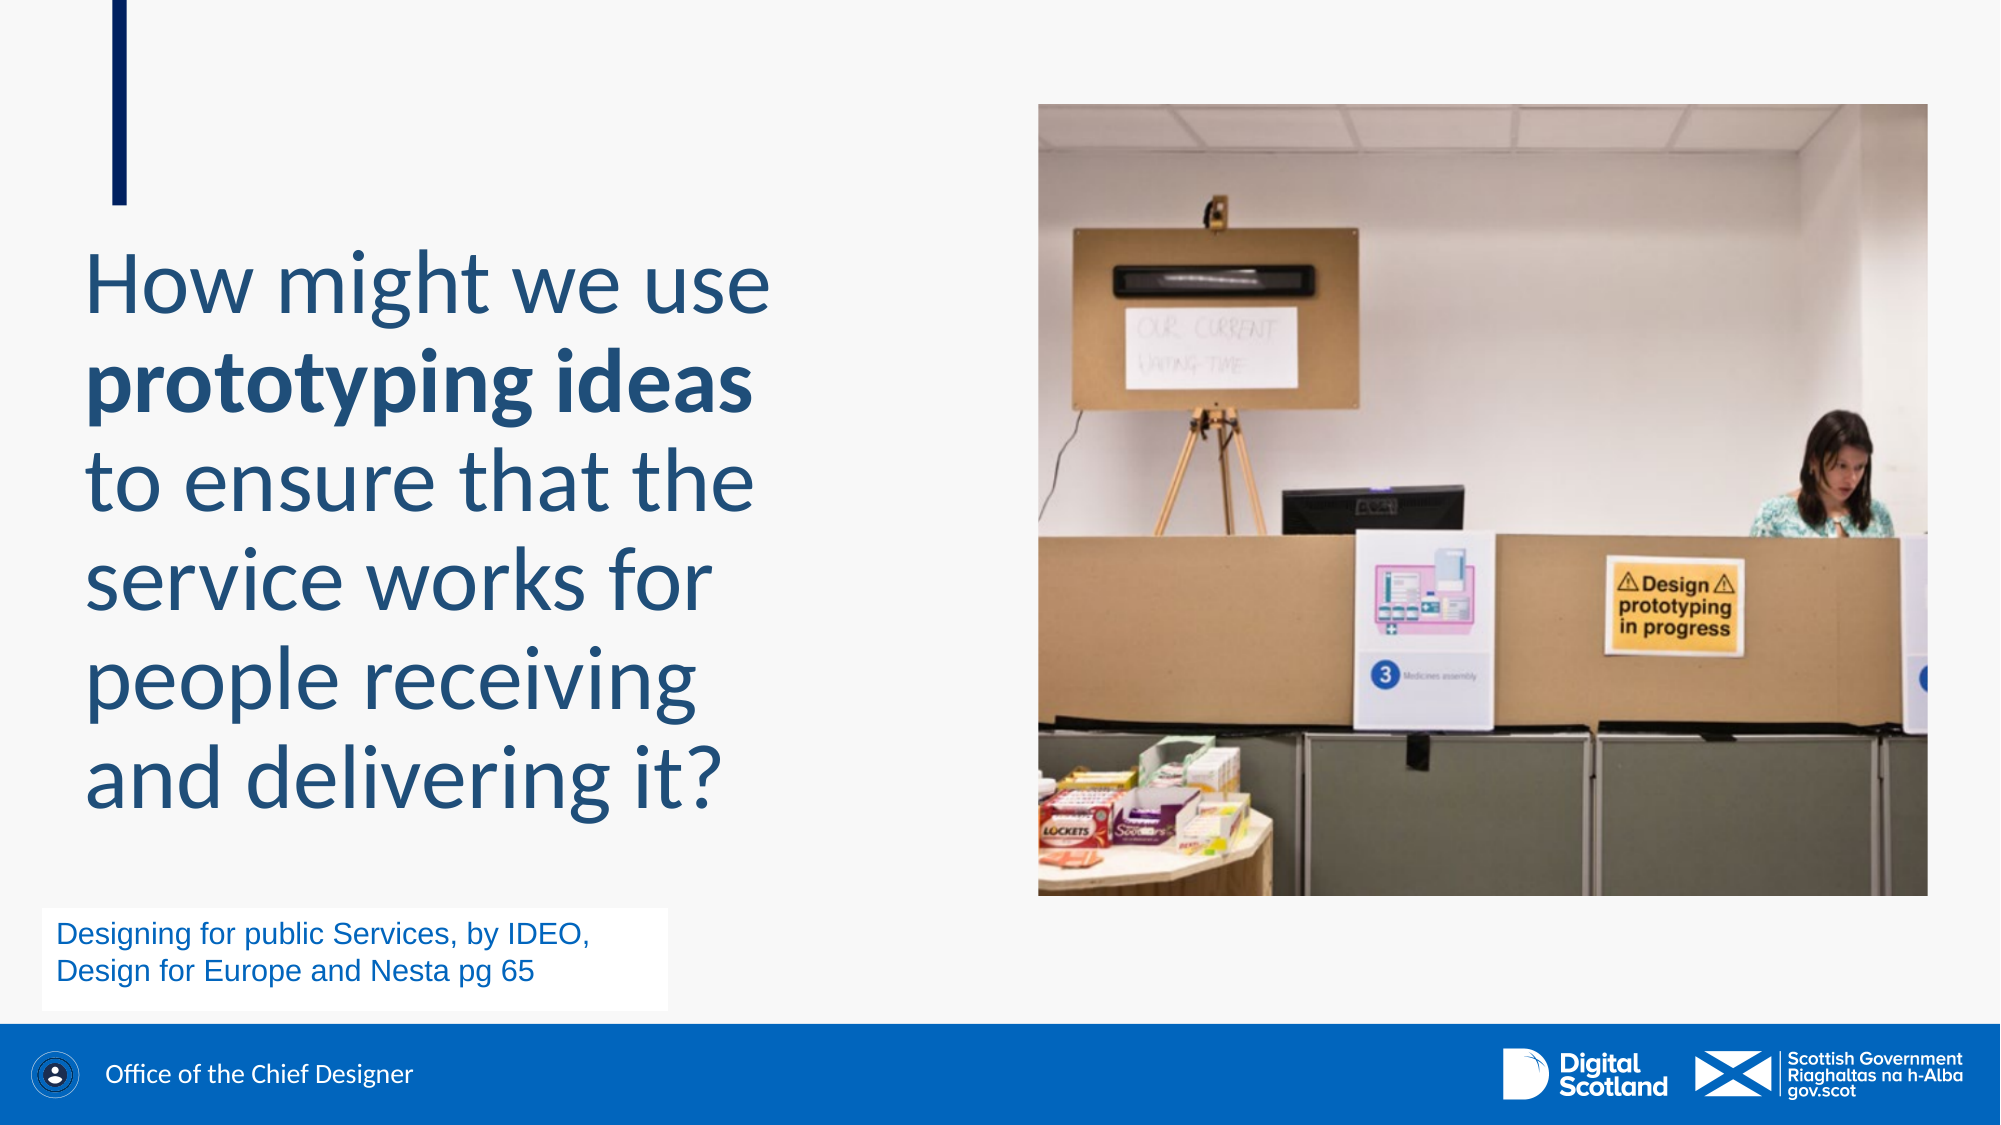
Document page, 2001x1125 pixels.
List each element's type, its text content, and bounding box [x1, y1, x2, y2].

text_box How might we use prototyping ideas to ensure that the service works for people receiving and delivering it? [69, 227, 835, 340]
text_box Designing for public Services, by IDEO, Design for Europe and Nesta pg 65 [42, 907, 668, 1011]
picture [0, 0, 2000, 1125]
